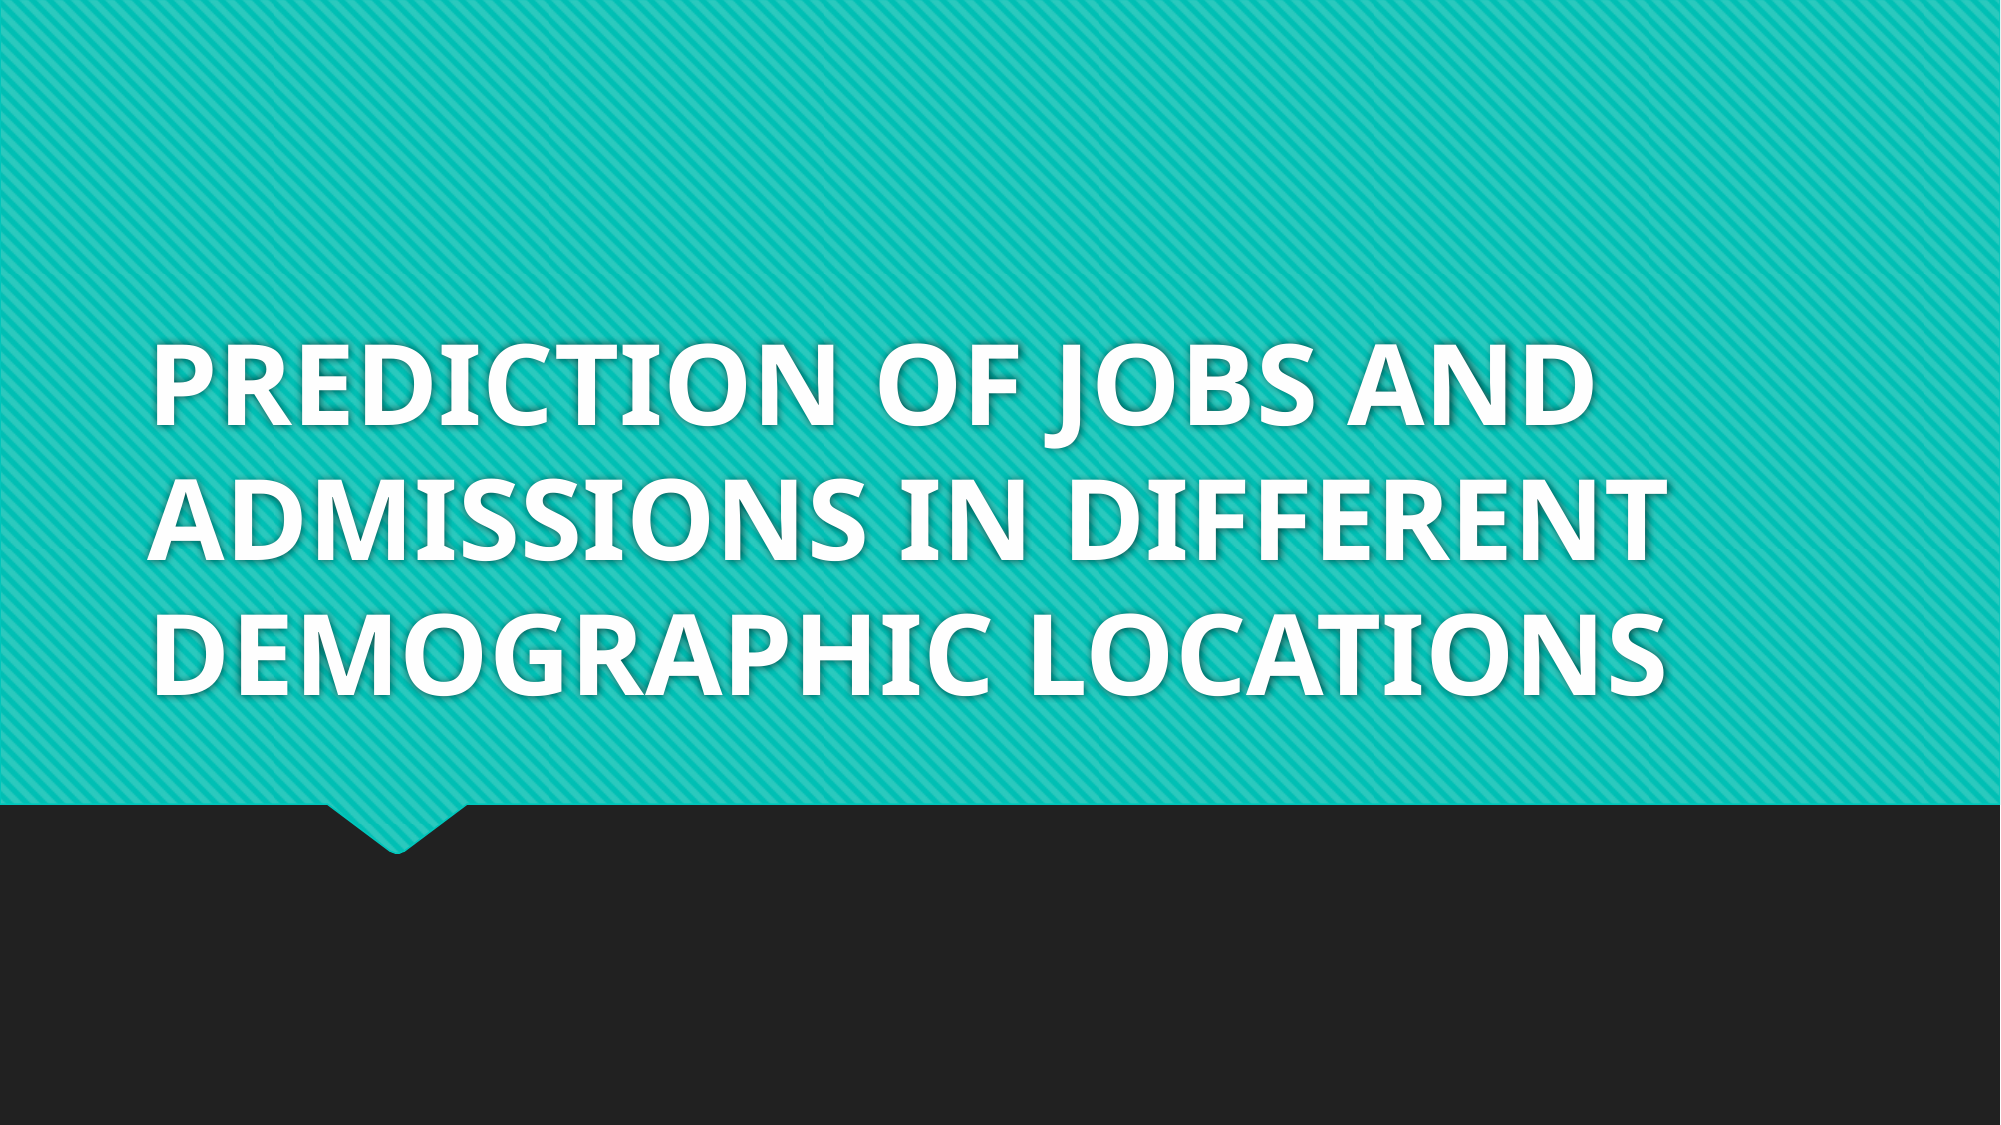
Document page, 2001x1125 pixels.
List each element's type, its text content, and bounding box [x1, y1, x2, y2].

title PREDICTION OF JOBS AND ADMISSIONS IN DIFFERENT DEMOGRAPHIC LOCATIONS [132, 237, 1868, 726]
